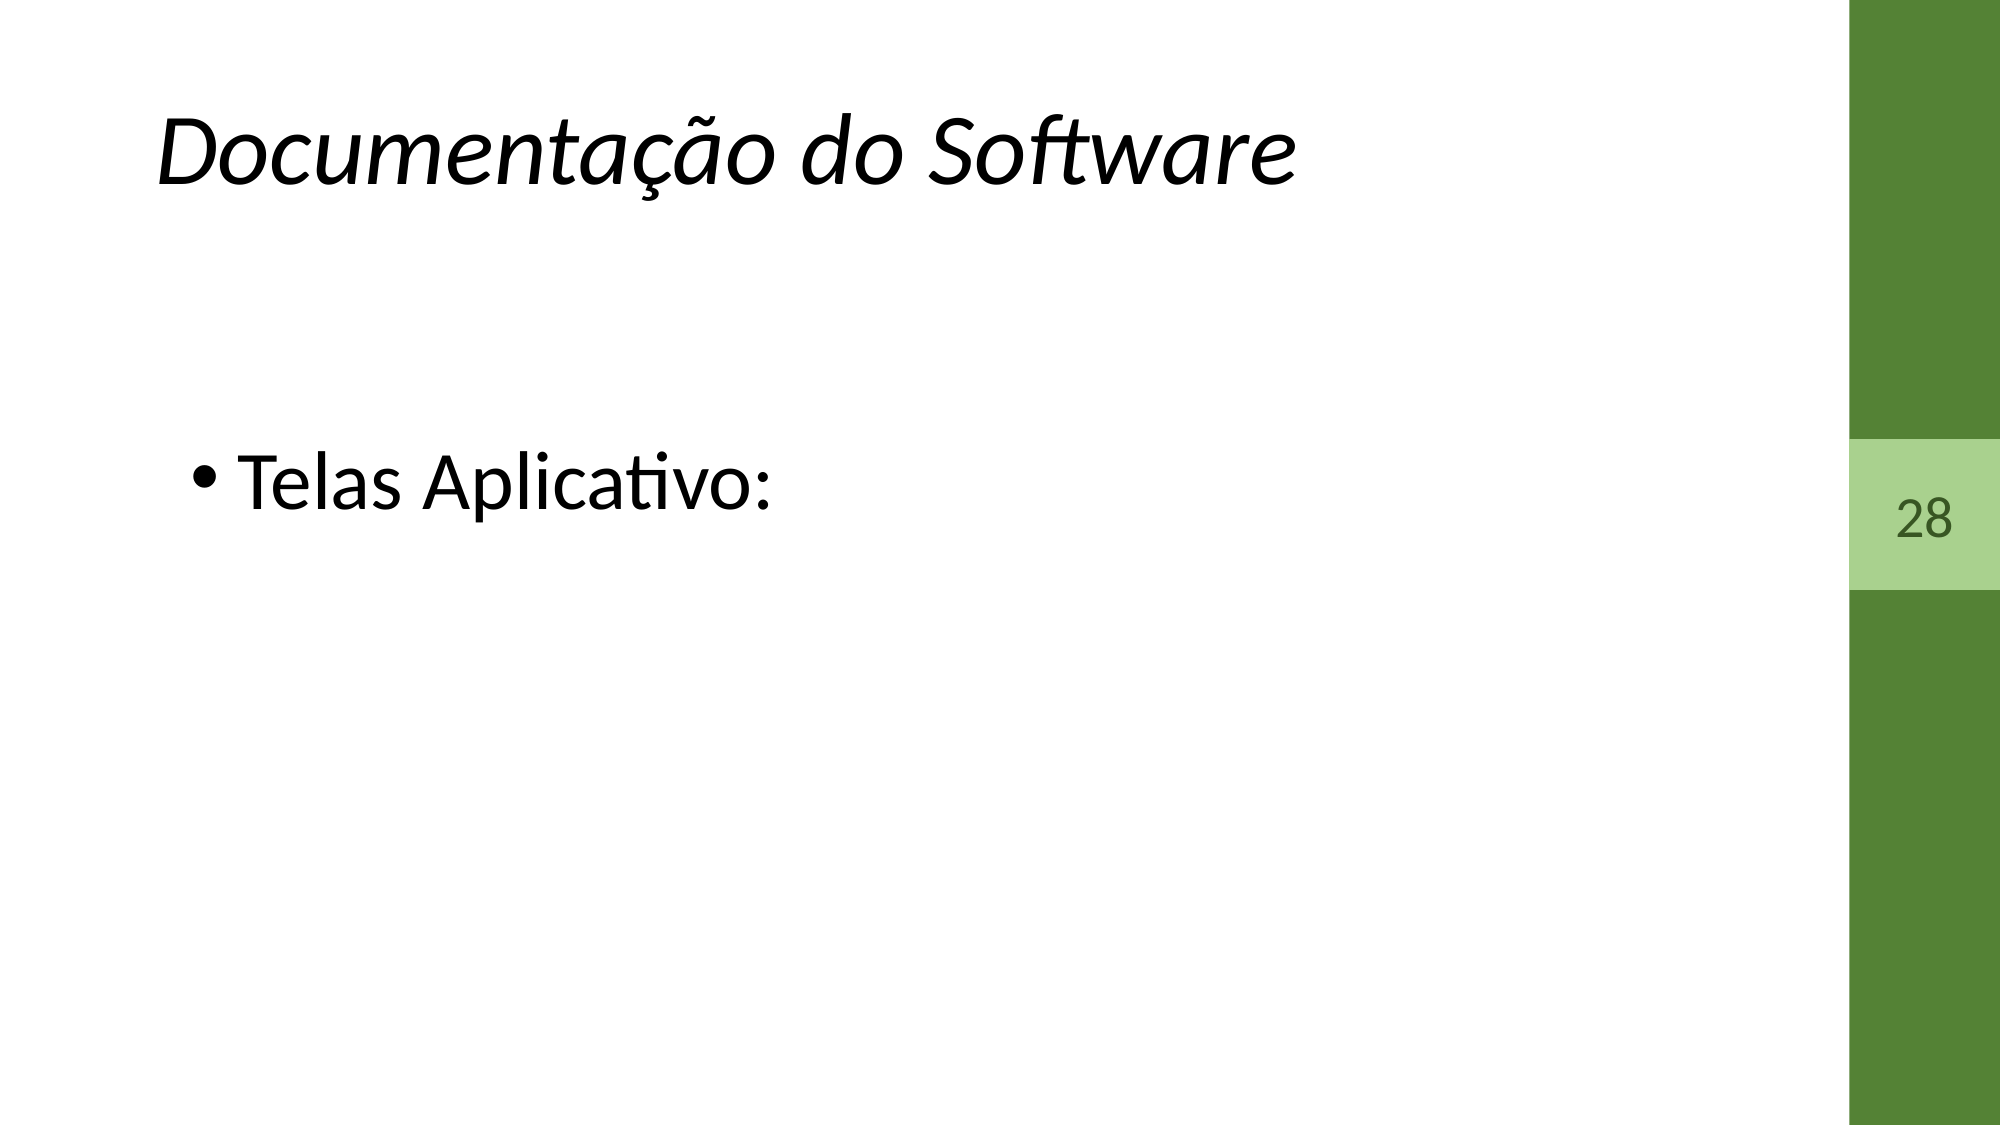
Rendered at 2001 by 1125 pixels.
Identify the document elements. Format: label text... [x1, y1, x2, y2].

text_box Documentação do Software [140, 74, 1561, 212]
text_box 28 [1848, 438, 2000, 591]
text_box [1848, 0, 2000, 438]
text_box Telas Aplicativo: [100, 368, 1716, 744]
text_box [1848, 591, 2000, 1125]
